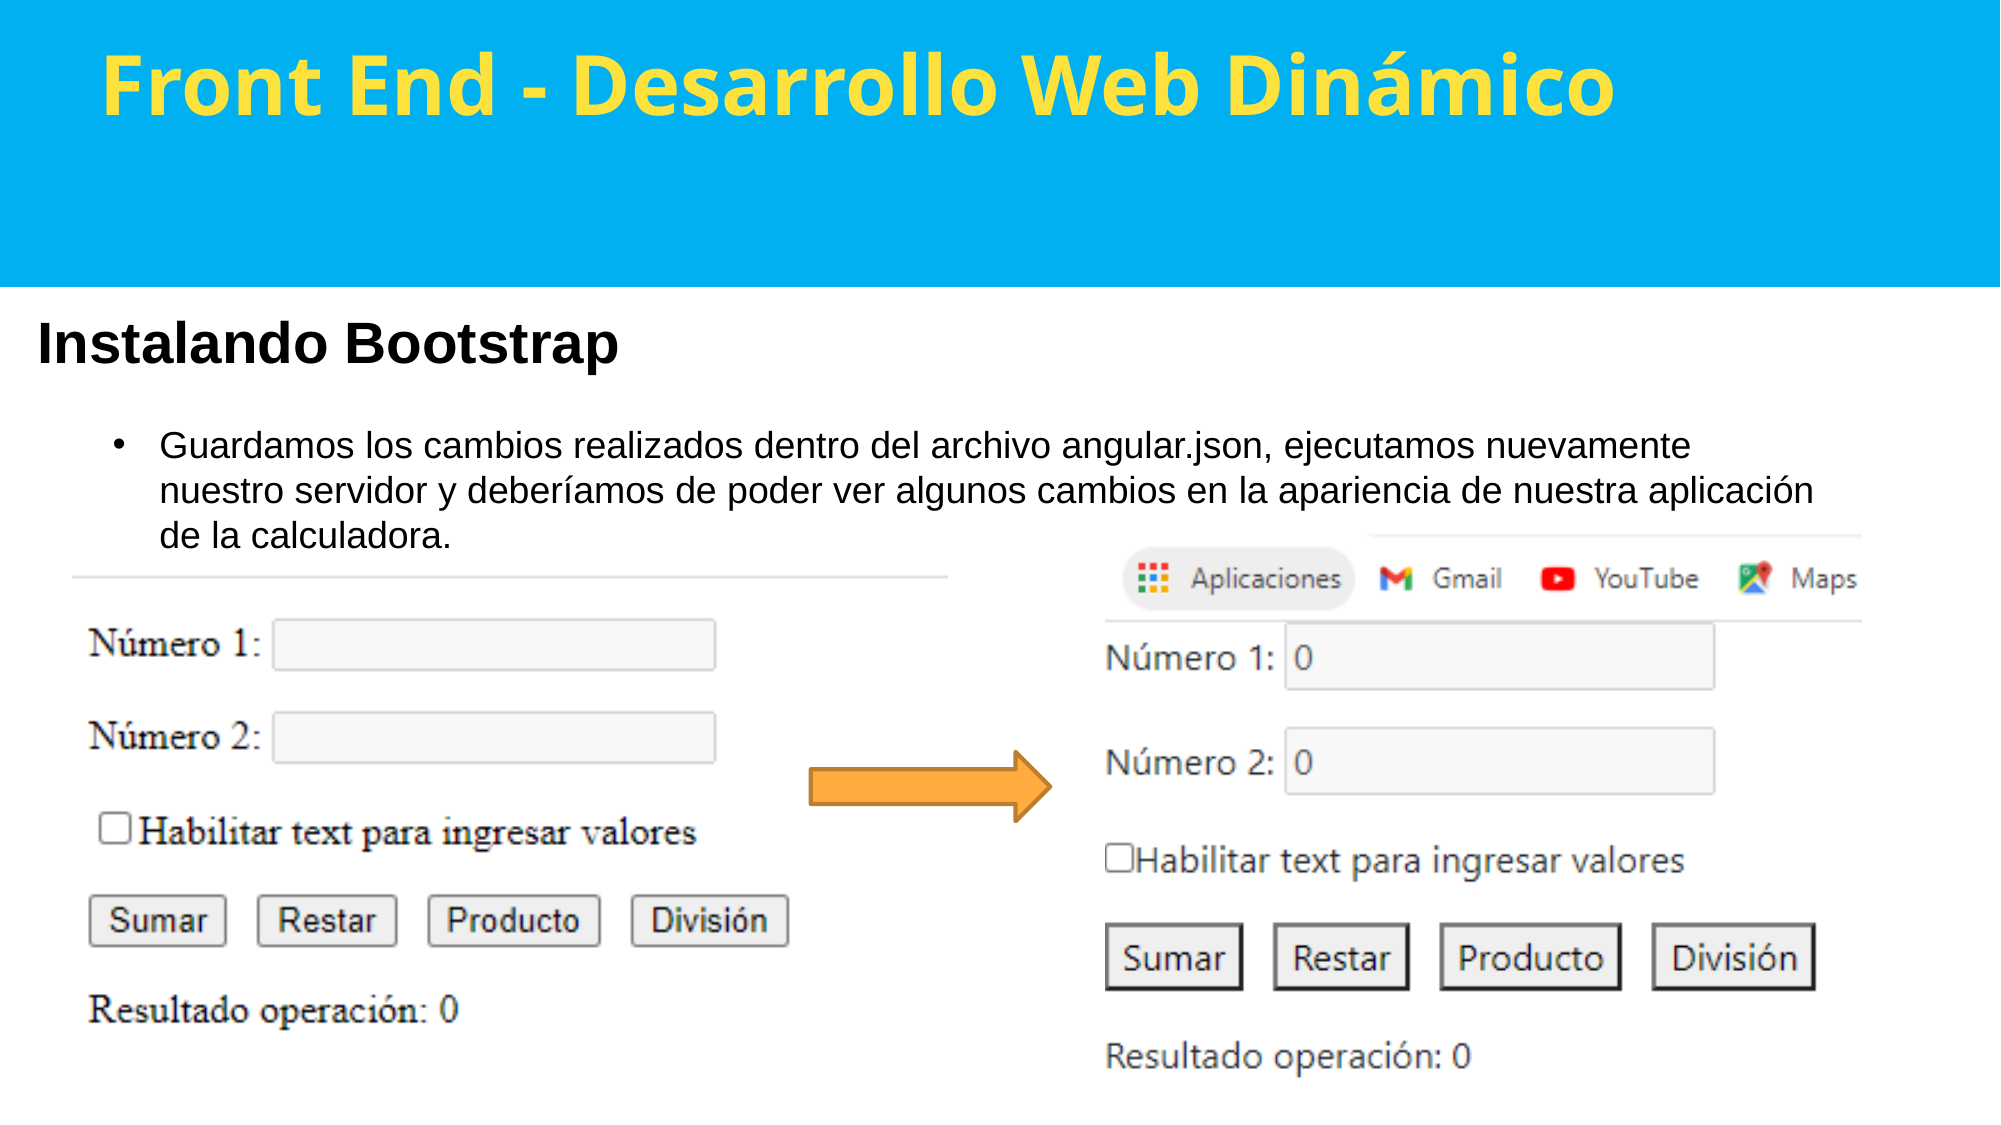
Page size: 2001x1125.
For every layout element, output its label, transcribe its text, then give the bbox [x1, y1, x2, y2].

picture [71, 573, 948, 1097]
text_box Front End - Desarrollo Web Dinámico [92, 24, 1901, 222]
text_box Instalando Bootstrap Guardamos los cambios realizados dentro del archivo angular.json, ejecutamos nuevamente nuestro servidor y deberíamos de poder ver algunos cambios en la apariencia de nuestra aplicación de la calculadora. [17, 286, 1844, 575]
picture [1105, 533, 1862, 1120]
text_box [951, 749, 1053, 824]
text_box [0, 0, 2000, 287]
